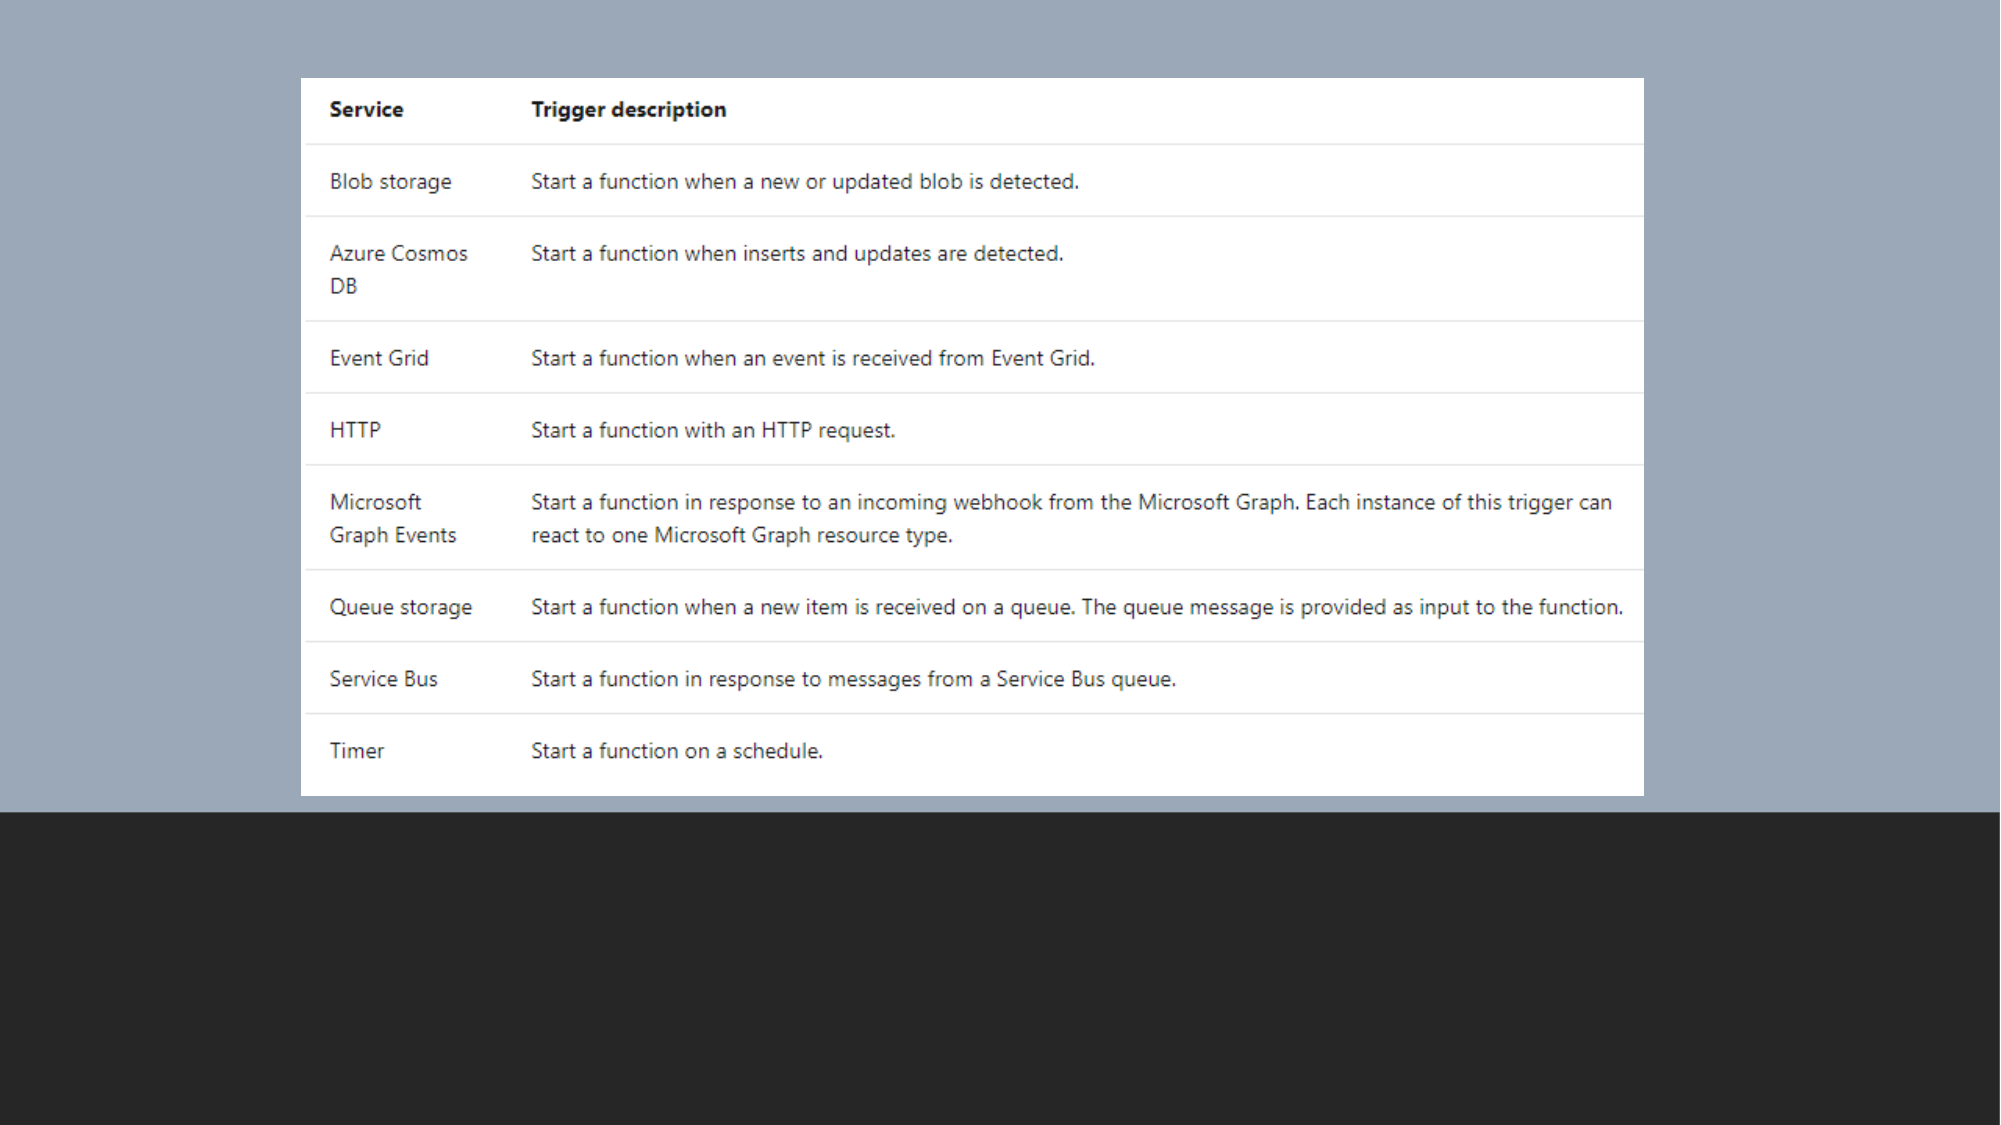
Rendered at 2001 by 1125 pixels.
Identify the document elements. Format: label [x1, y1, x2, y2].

text_box [0, 811, 2000, 1125]
picture [300, 77, 1644, 797]
text_box [0, 0, 2000, 811]
